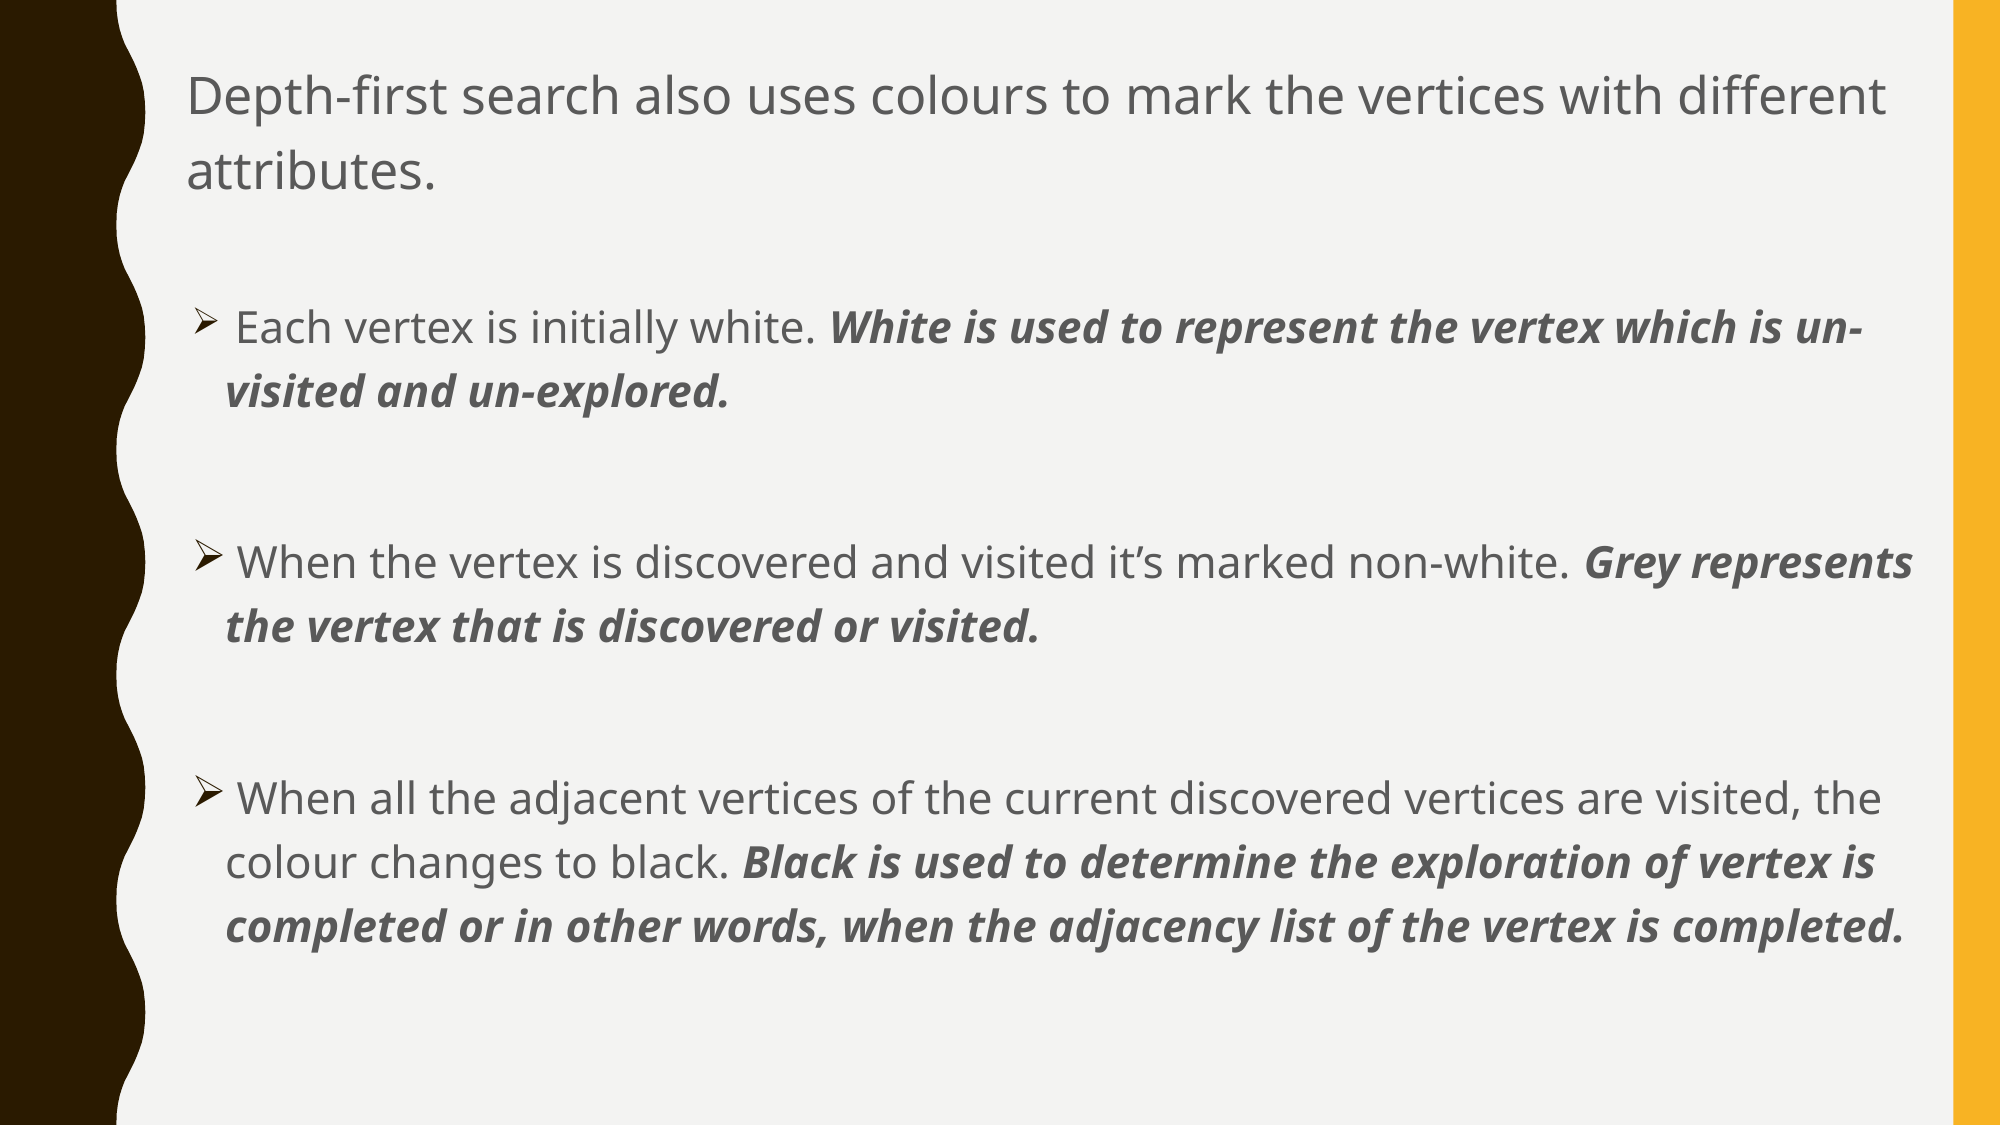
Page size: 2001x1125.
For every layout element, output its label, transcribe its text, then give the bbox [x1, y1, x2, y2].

list Depth-first search also uses colours to mark the vertices with different attributes. Each vertex is initially white. White is used to represent the vertex which is un-visited and un-explored. When the vertex is discovered and visited it’s marked non-white. Grey represents the vertex that is discovered or visited. When all the adjacent vertices of the current discovered vertices are visited, the colour changes to black. Black is used to determine the exploration of vertex is completed or in other words, when the adjacency list of the vertex is completed. [43, 55, 1937, 1084]
